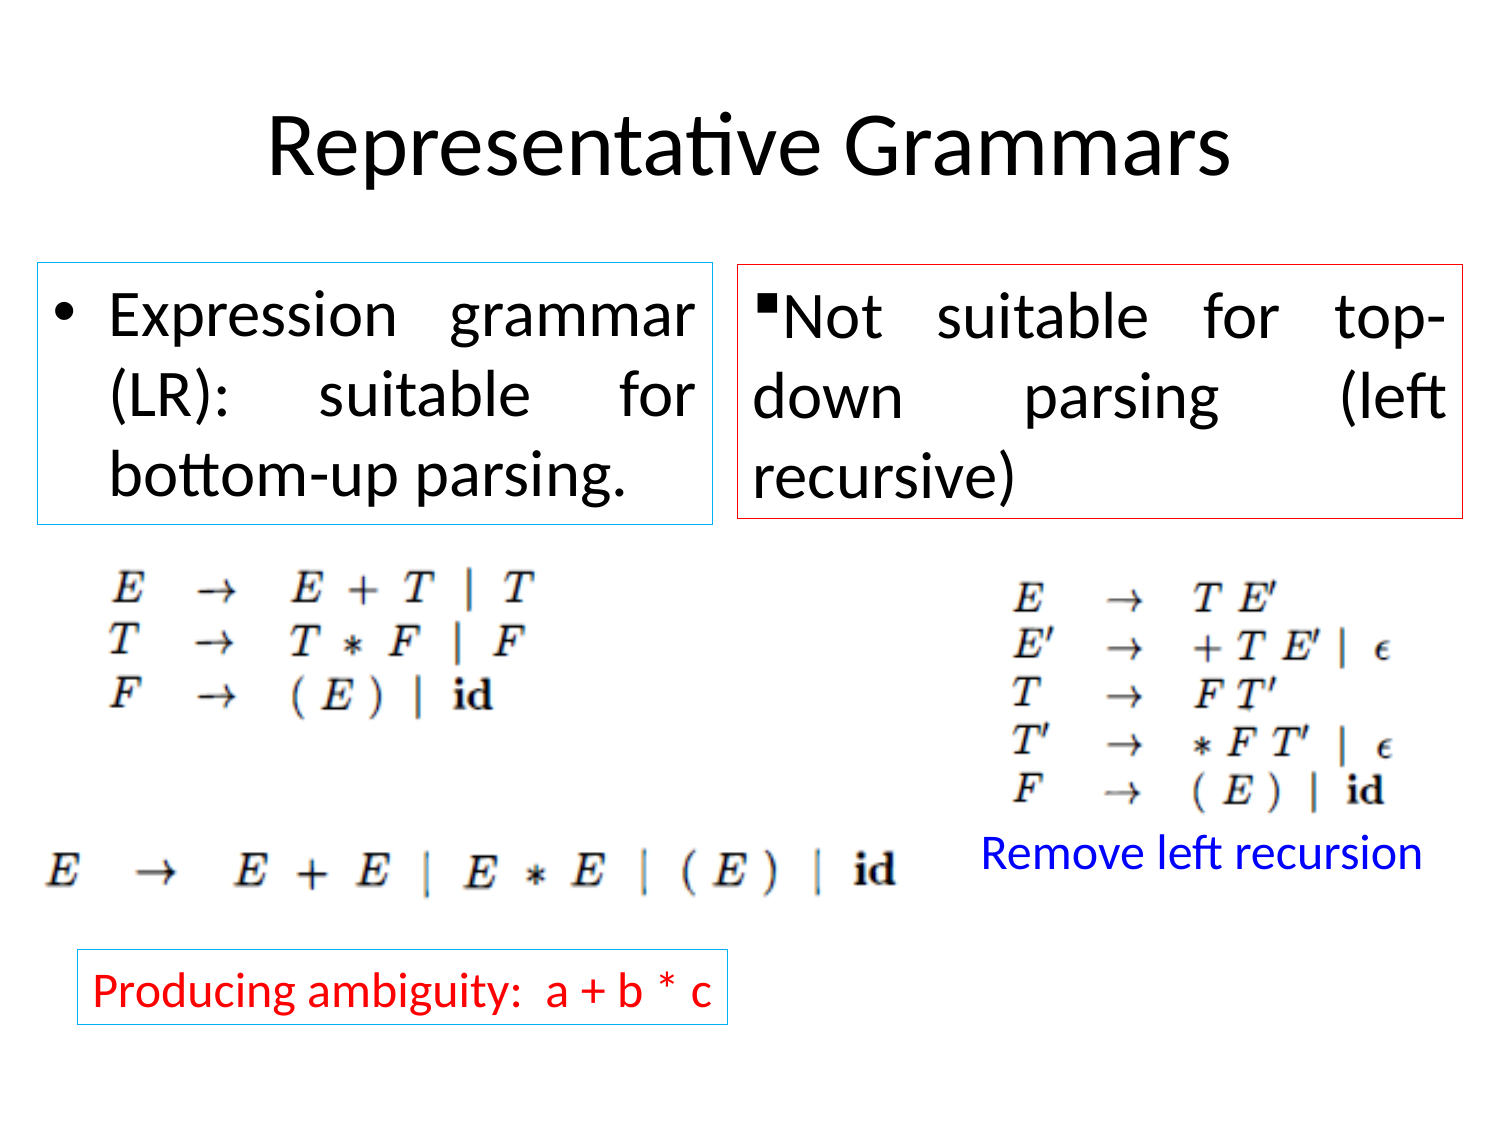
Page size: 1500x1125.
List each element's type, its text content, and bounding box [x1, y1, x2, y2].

picture [987, 562, 1428, 833]
text_box Producing ambiguity: a + b * c [77, 949, 728, 1025]
text_box Not suitable for top-down parsing (left recursive) [737, 264, 1463, 519]
picture [31, 824, 924, 931]
list Expression grammar (LR): suitable for bottom-up parsing. [37, 262, 713, 525]
title Representative Grammars [75, 45, 1425, 233]
picture [74, 549, 601, 750]
text_box Remove left recursion [965, 812, 1439, 888]
